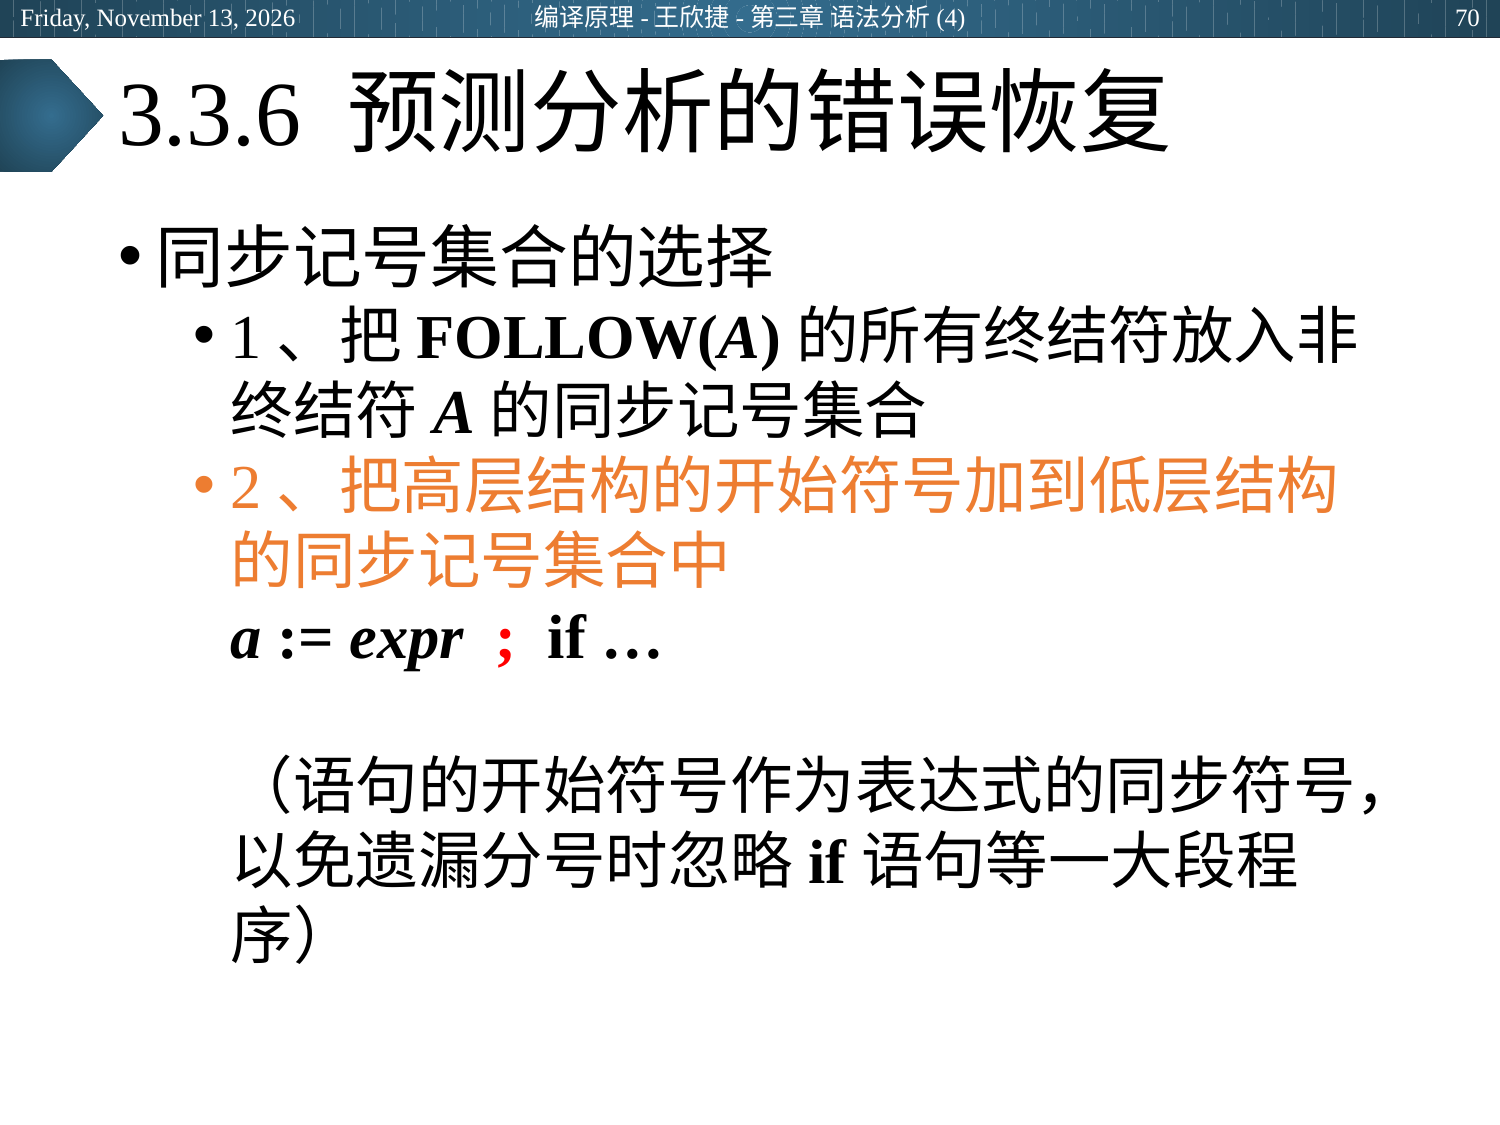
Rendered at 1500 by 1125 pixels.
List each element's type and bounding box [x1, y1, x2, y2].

footer [496, 1, 1004, 32]
list [103, 206, 1397, 1014]
title [103, 37, 1397, 194]
slide_number [1157, 1, 1495, 32]
slide_number [5, 1, 344, 32]
